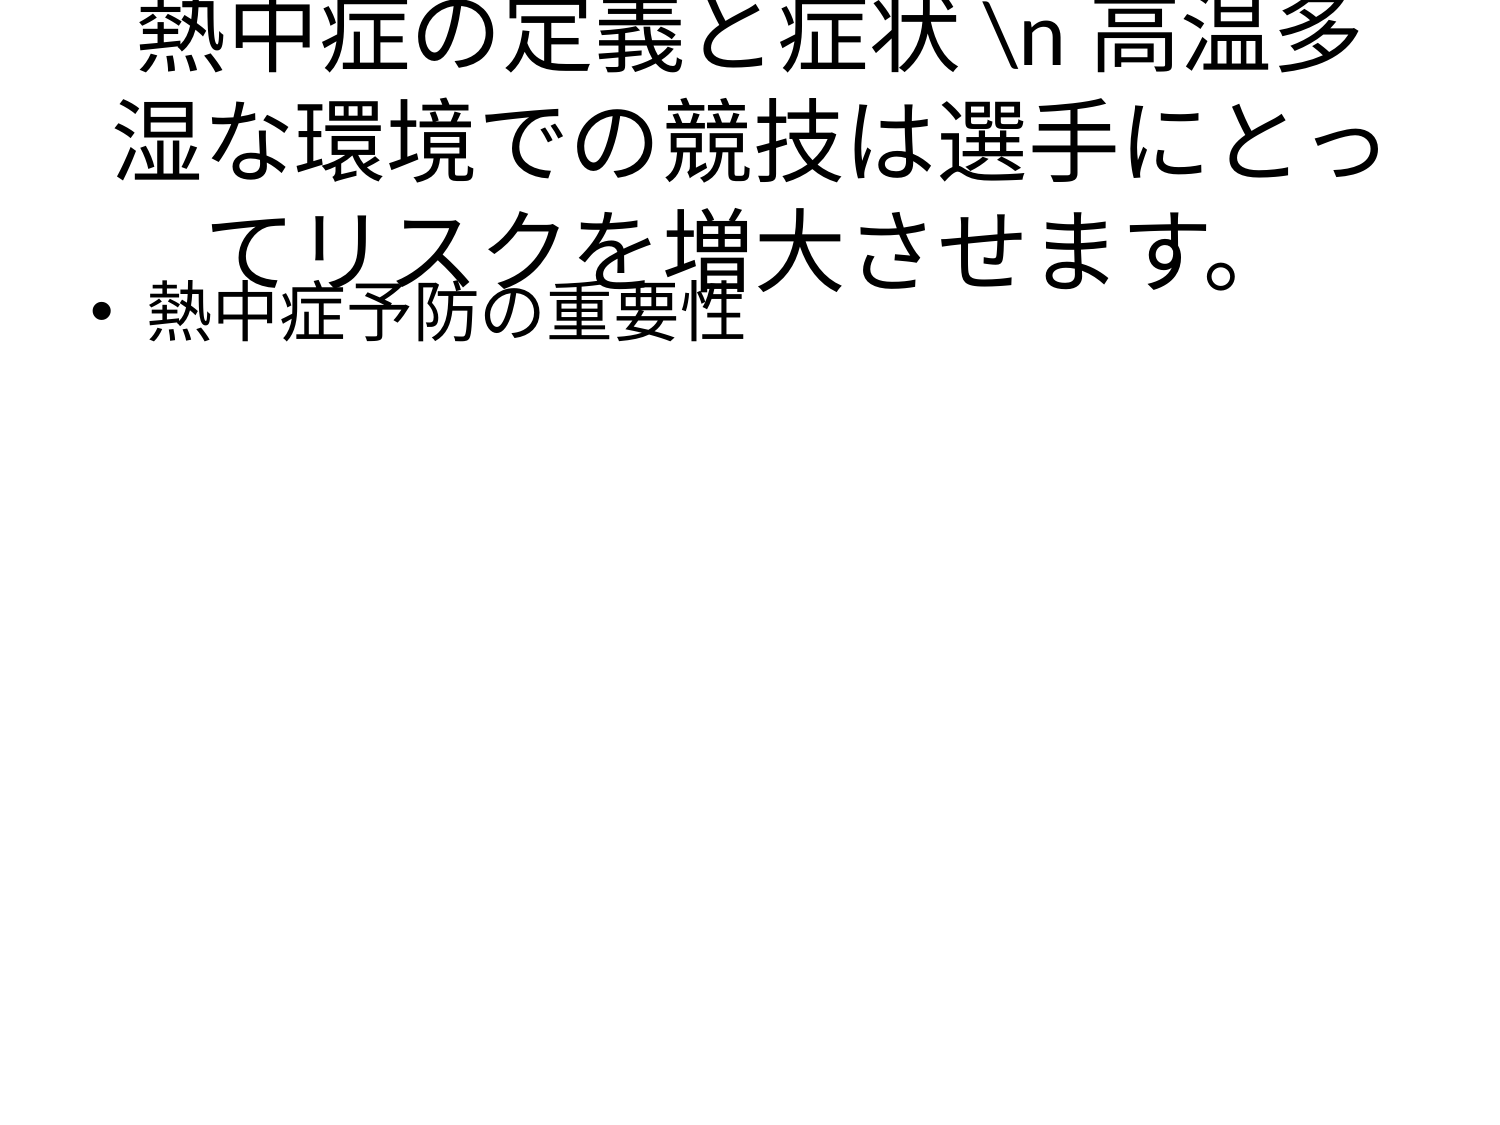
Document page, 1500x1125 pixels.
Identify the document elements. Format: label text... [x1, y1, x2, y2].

list 熱中症予防の重要性 [75, 262, 1425, 1005]
title 熱中症の定義と症状\n高温多湿な環境での競技は選手にとってリスクを増大させます。 [75, 45, 1425, 233]
